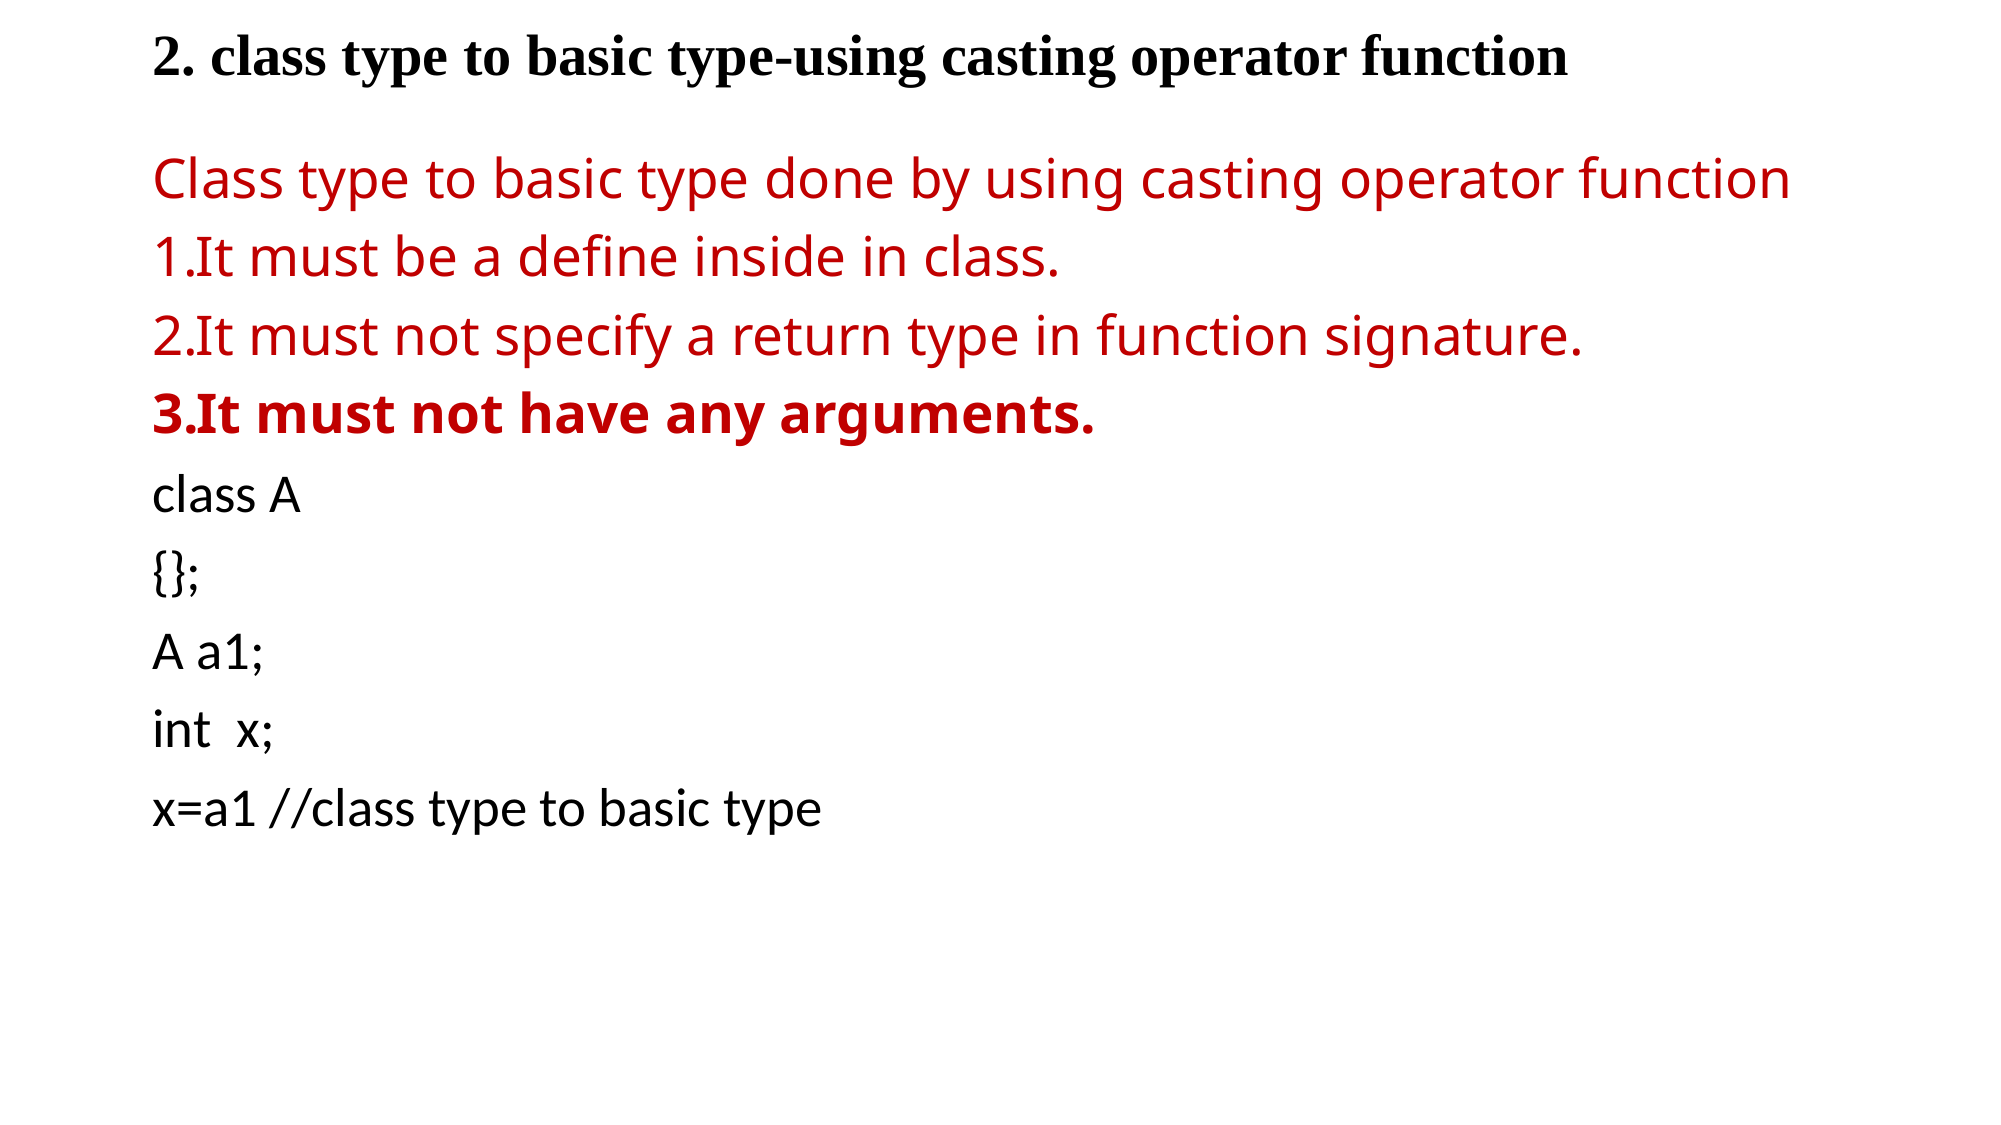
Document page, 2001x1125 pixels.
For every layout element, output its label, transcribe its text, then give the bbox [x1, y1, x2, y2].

list Class type to basic type done by using casting operator function It must be a define inside in class. It must not specify a return type in function signature. It must not have any arguments. class A {}; A a1; int x; x=a1 //class type to basic type [137, 143, 1863, 858]
title 2. class type to basic type-using casting operator function [137, 59, 1863, 123]
